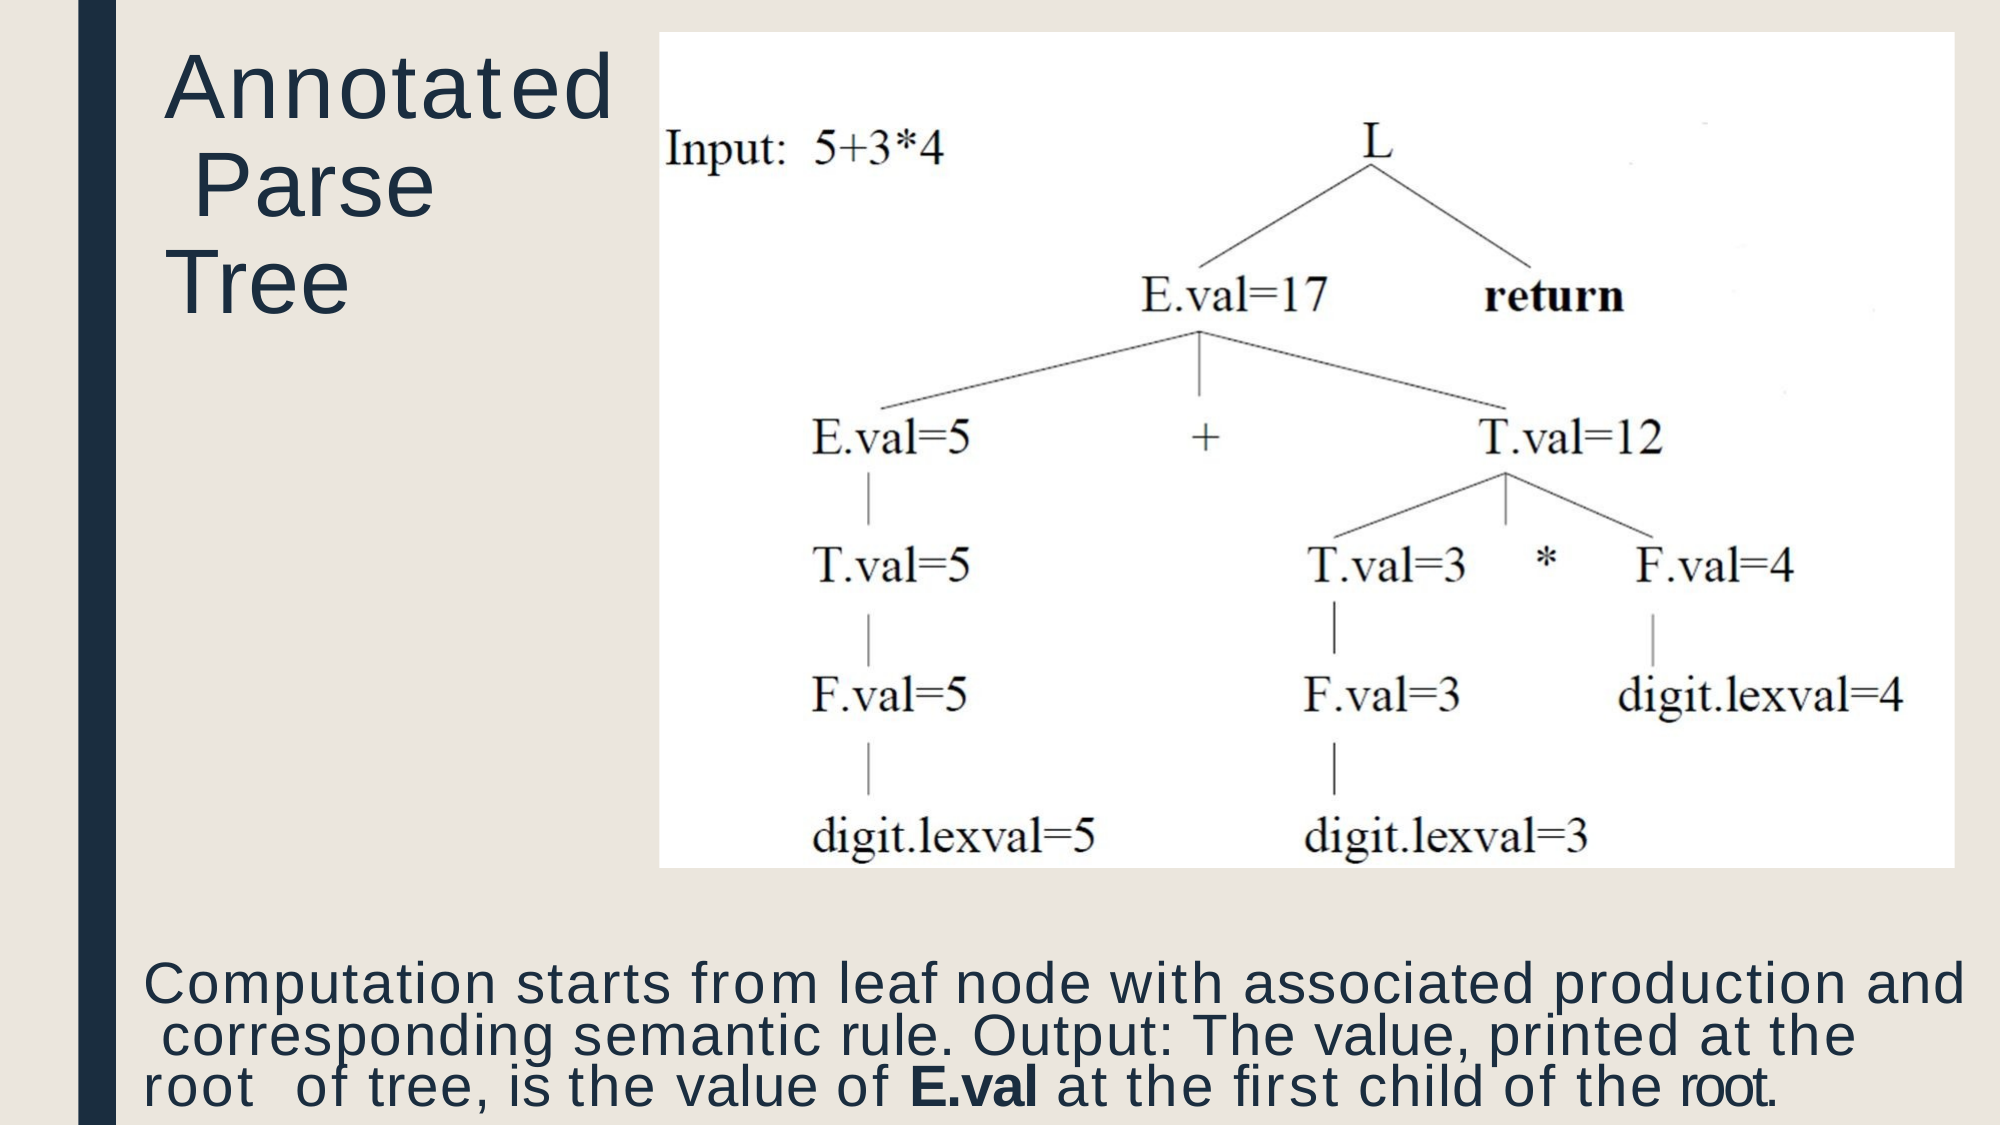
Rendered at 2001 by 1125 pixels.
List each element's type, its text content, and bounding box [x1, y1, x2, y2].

text_box Annotated Parse Tree [162, 23, 621, 333]
text_box Computation starts from leaf node with associated production and corresponding semantic rule. Output: The value, printed at the root of tree, is the value of E.val at the ﬁrst child of the root. [137, 941, 1981, 1118]
text_box [659, 32, 1955, 868]
